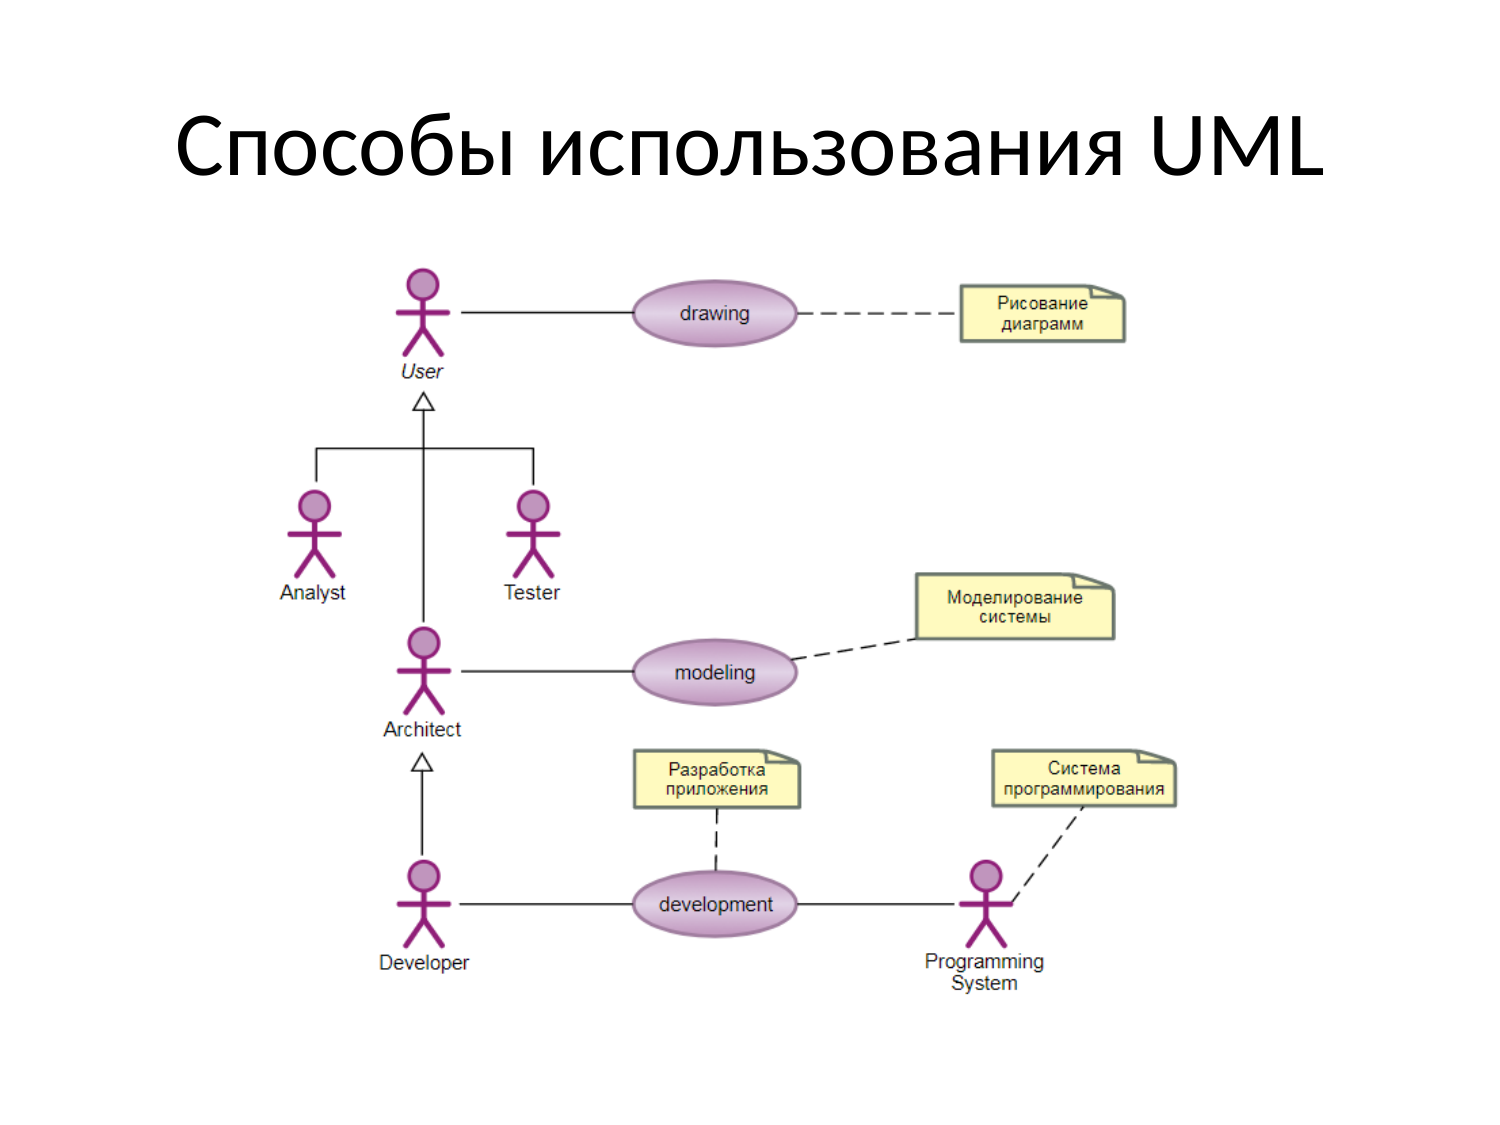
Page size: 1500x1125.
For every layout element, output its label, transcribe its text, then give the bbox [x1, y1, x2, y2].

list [261, 262, 1238, 1006]
title Способы использования UML [75, 45, 1425, 233]
